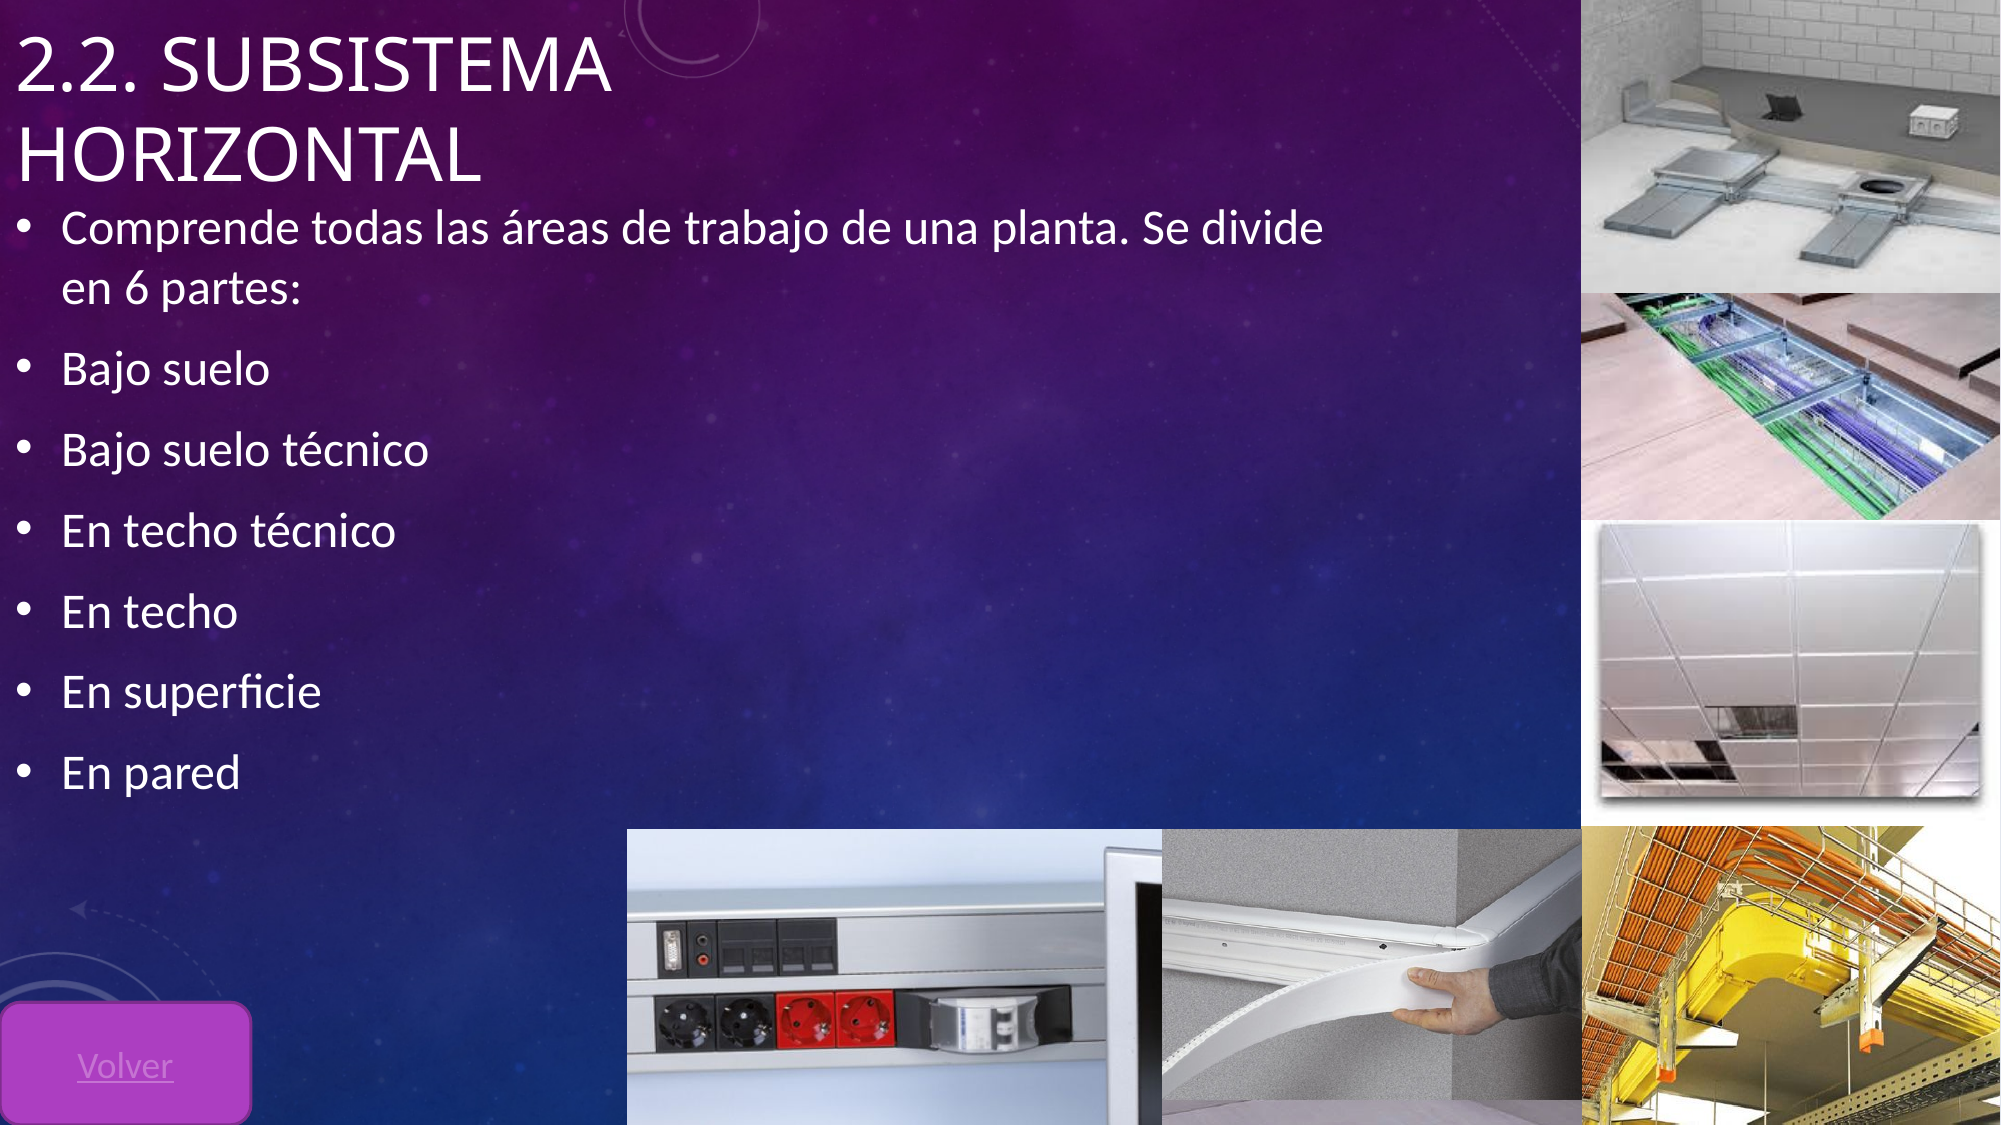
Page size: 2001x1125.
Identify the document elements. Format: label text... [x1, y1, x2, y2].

picture [0, 1115, 10, 1125]
list Comprende todas las áreas de trabajo de una planta. Se divide en 6 partes: Bajo suelo Bajo suelo técnico En techo técnico En techo En superficie En pared [0, 177, 1375, 980]
title 2.2. subsistema horizontal [0, 0, 1007, 177]
picture [0, 0, 2001, 1125]
text_box Volver [0, 1000, 253, 1125]
